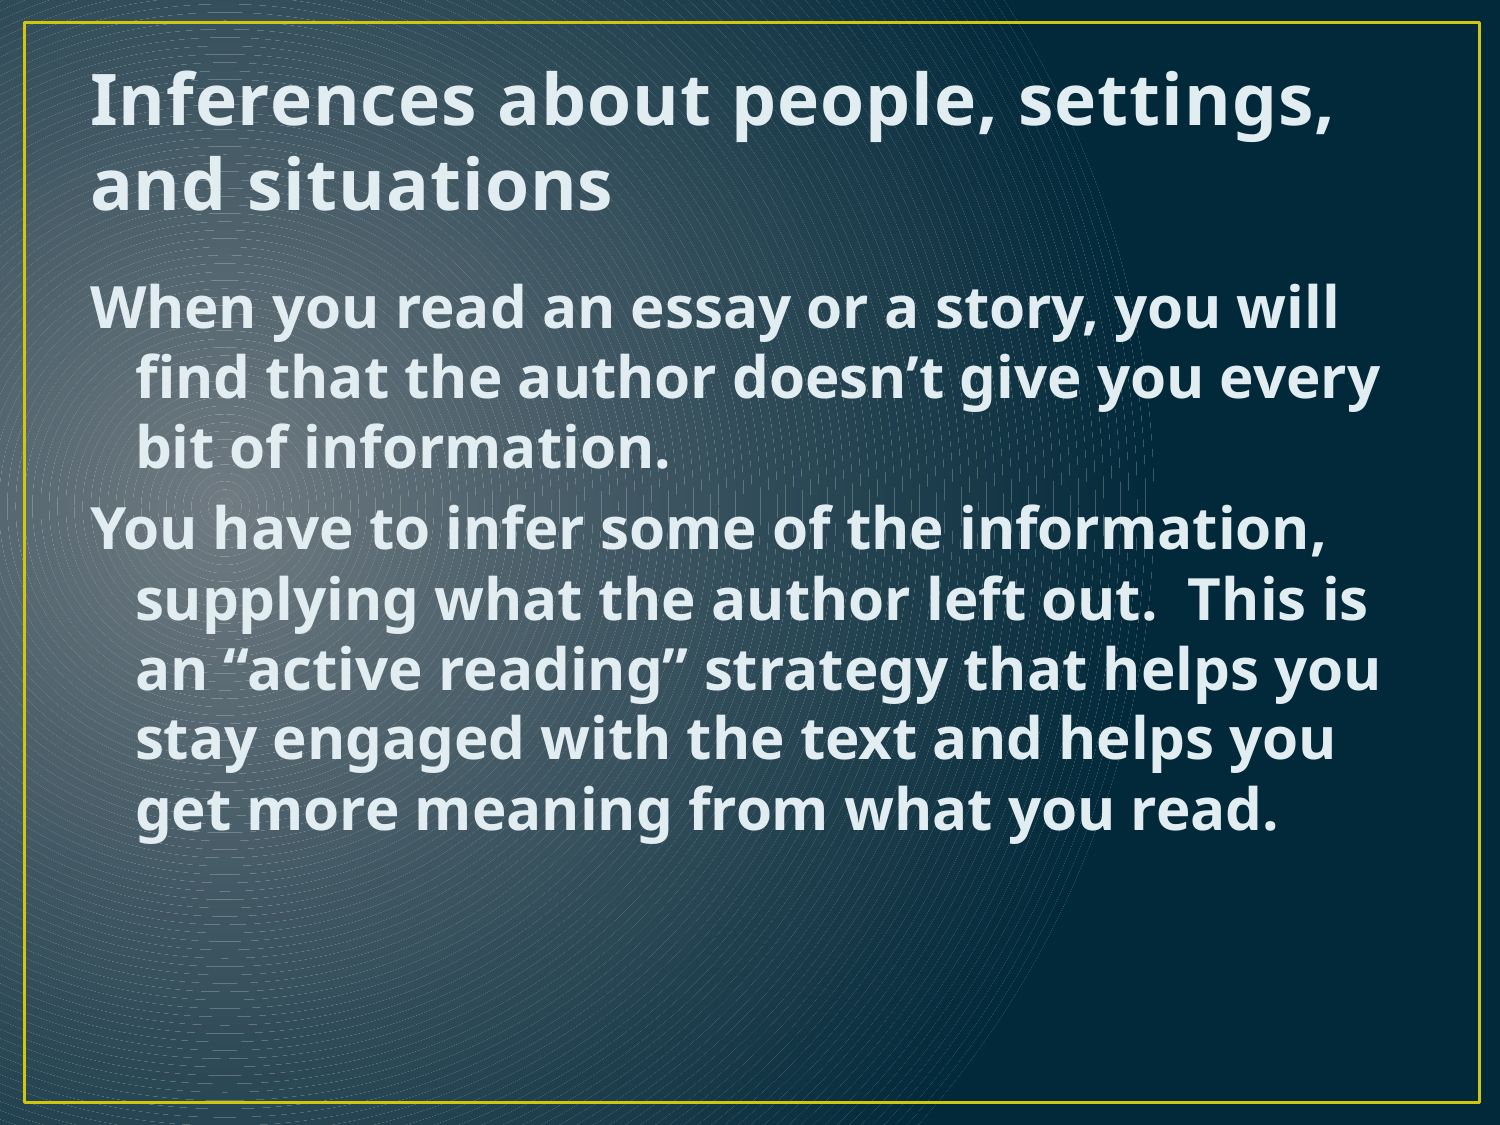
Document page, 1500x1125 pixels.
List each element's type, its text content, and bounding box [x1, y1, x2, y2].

list When you read an essay or a story, you will find that the author doesn’t give you every bit of information. You have to infer some of the information, supplying what the author left out. This is an “active reading” strategy that helps you stay engaged with the text and helps you get more meaning from what you read. [75, 262, 1425, 1005]
title Inferences about people, settings, and situations [75, 45, 1425, 233]
